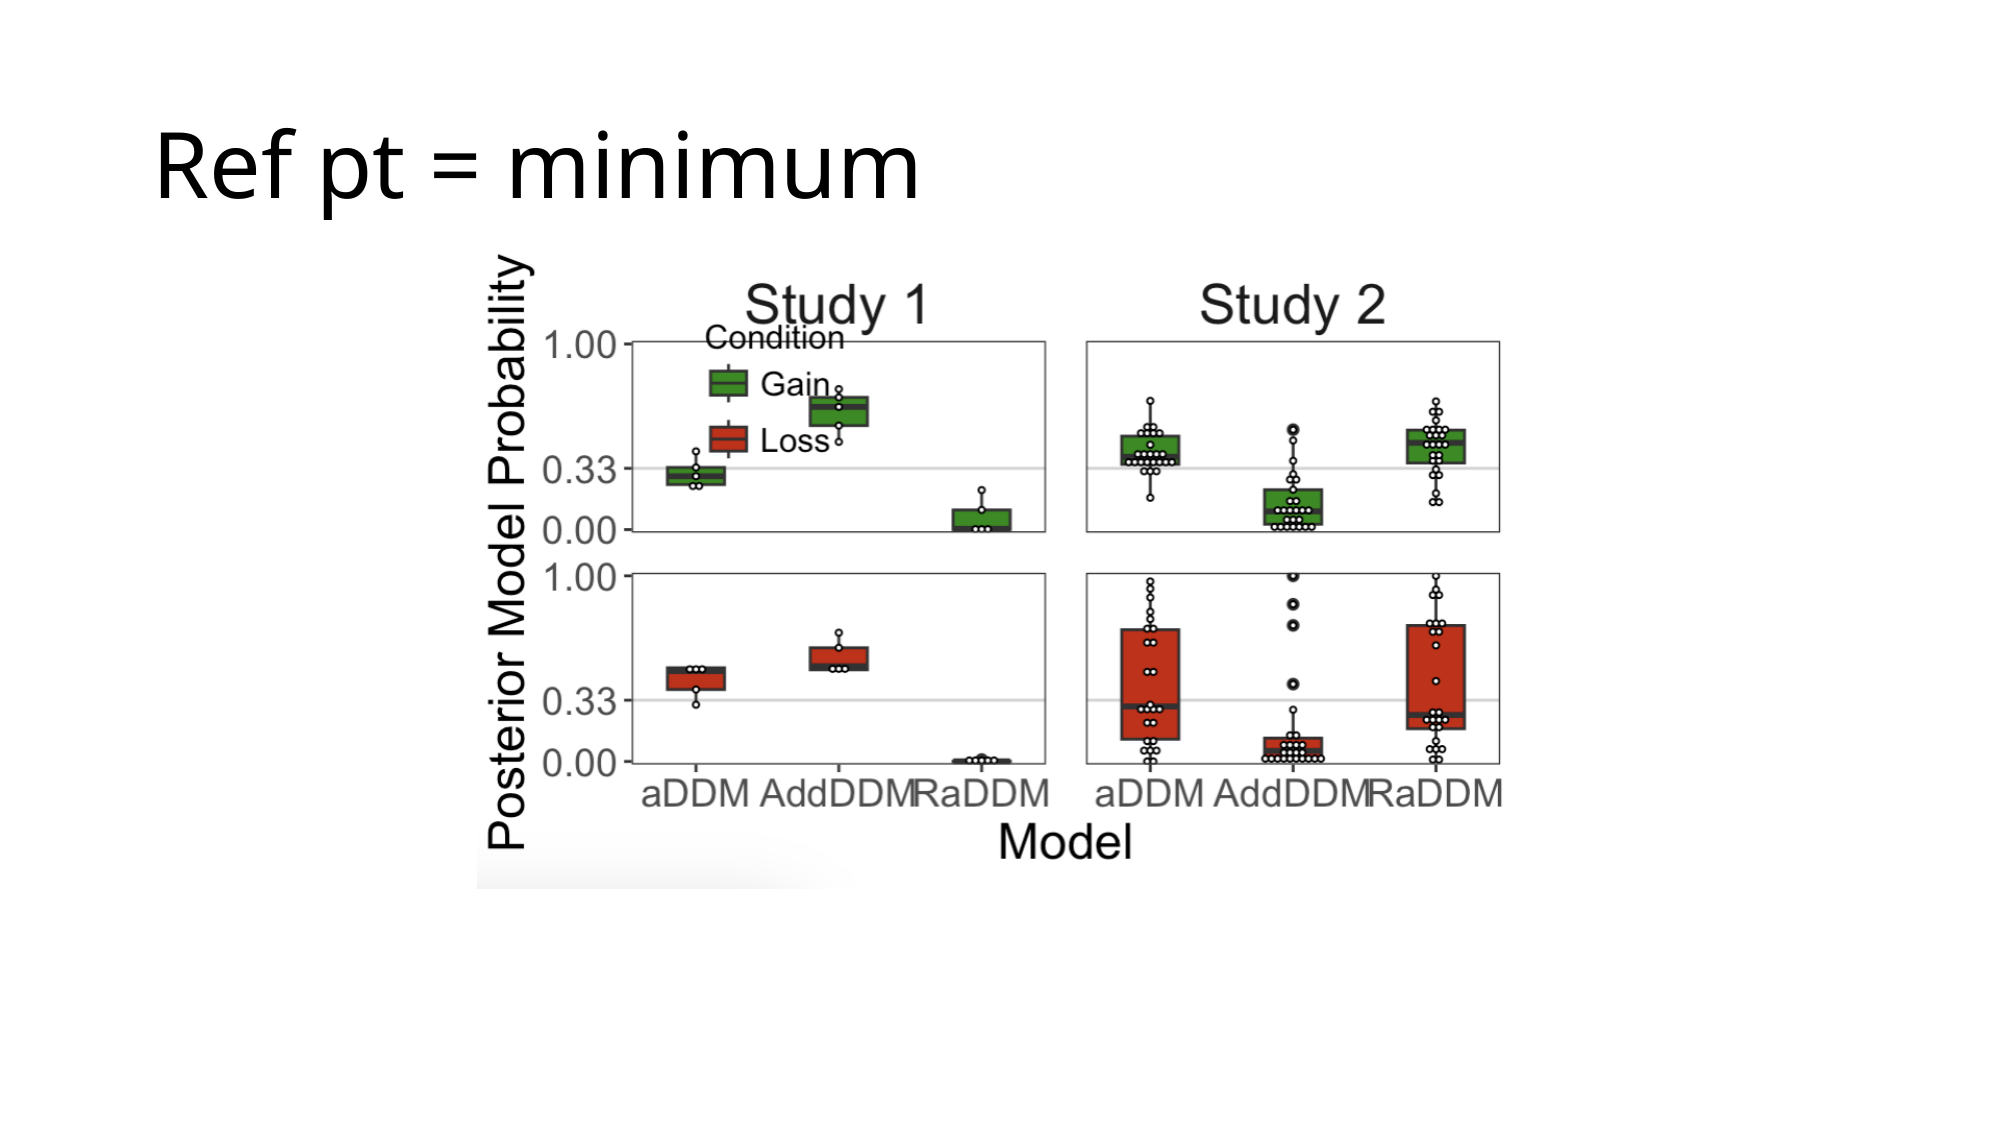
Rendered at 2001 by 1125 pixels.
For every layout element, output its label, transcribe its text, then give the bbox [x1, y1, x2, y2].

picture [477, 236, 1523, 889]
title Ref pt = minimum [137, 59, 1863, 278]
